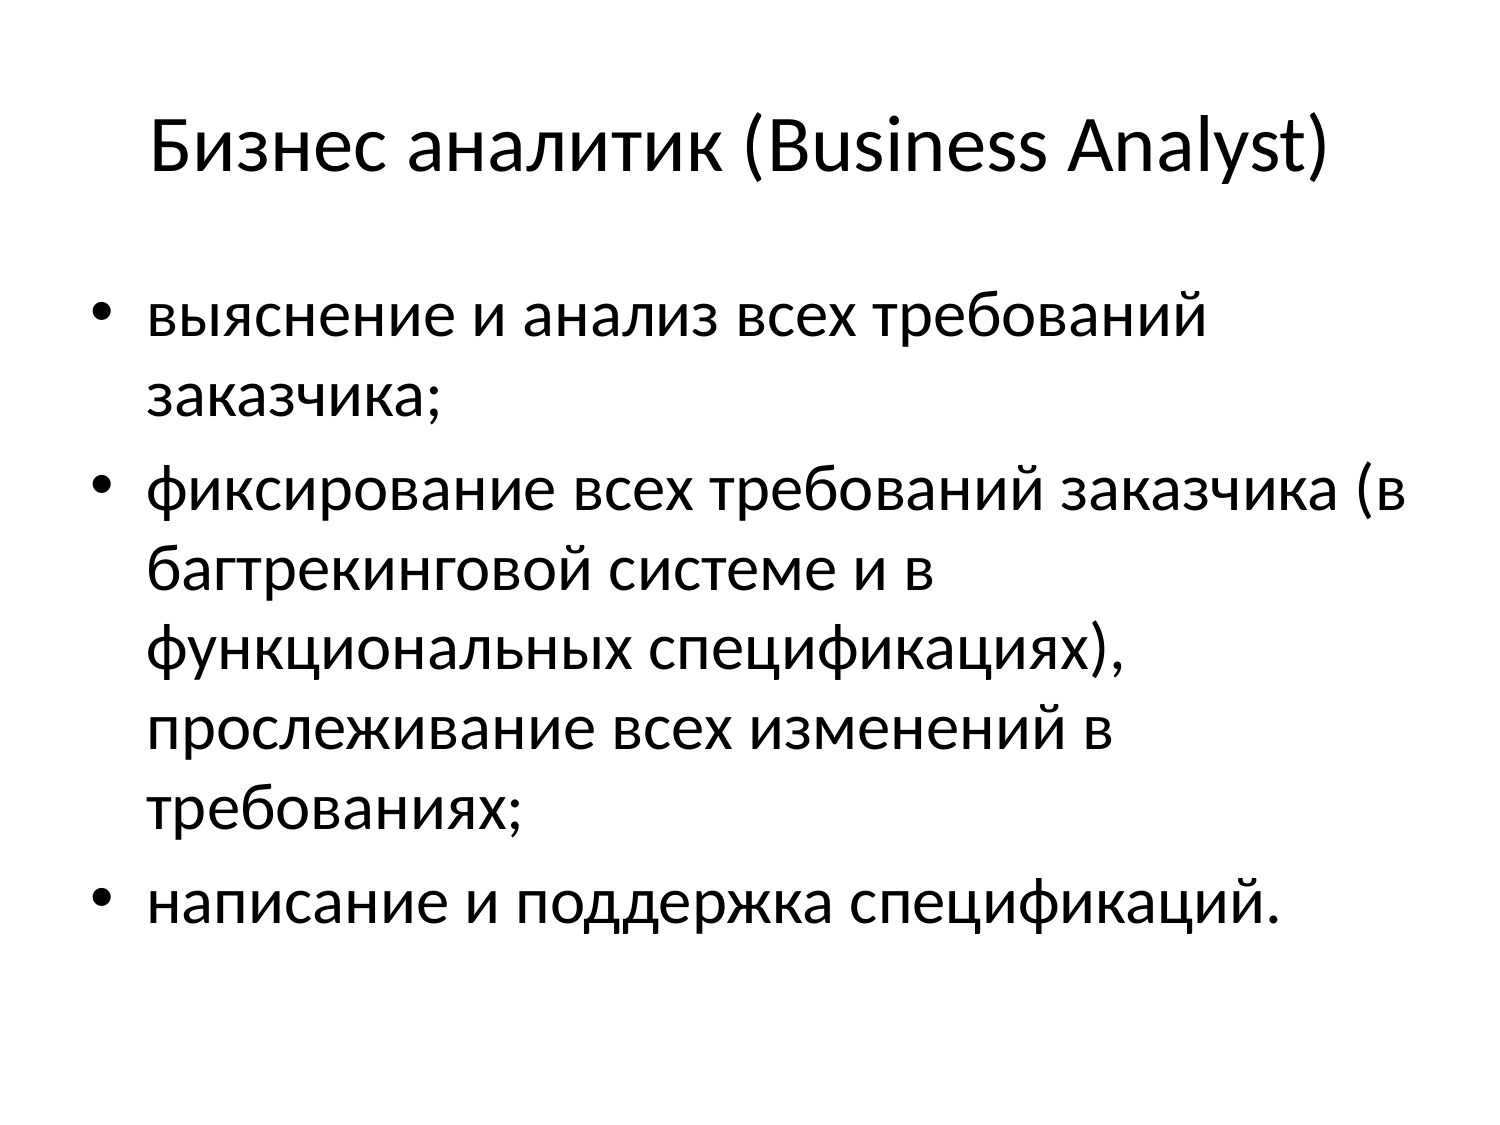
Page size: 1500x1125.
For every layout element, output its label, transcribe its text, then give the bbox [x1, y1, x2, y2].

title Бизнес аналитик (Business Analyst) [75, 45, 1425, 233]
list выяснение и анализ всех требований заказчика; фиксирование всех требований заказчика (в багтрекинговой системе и в функциональных спецификациях), прослеживание всех изменений в требованиях; написание и поддержка спецификаций. [75, 262, 1425, 1005]
